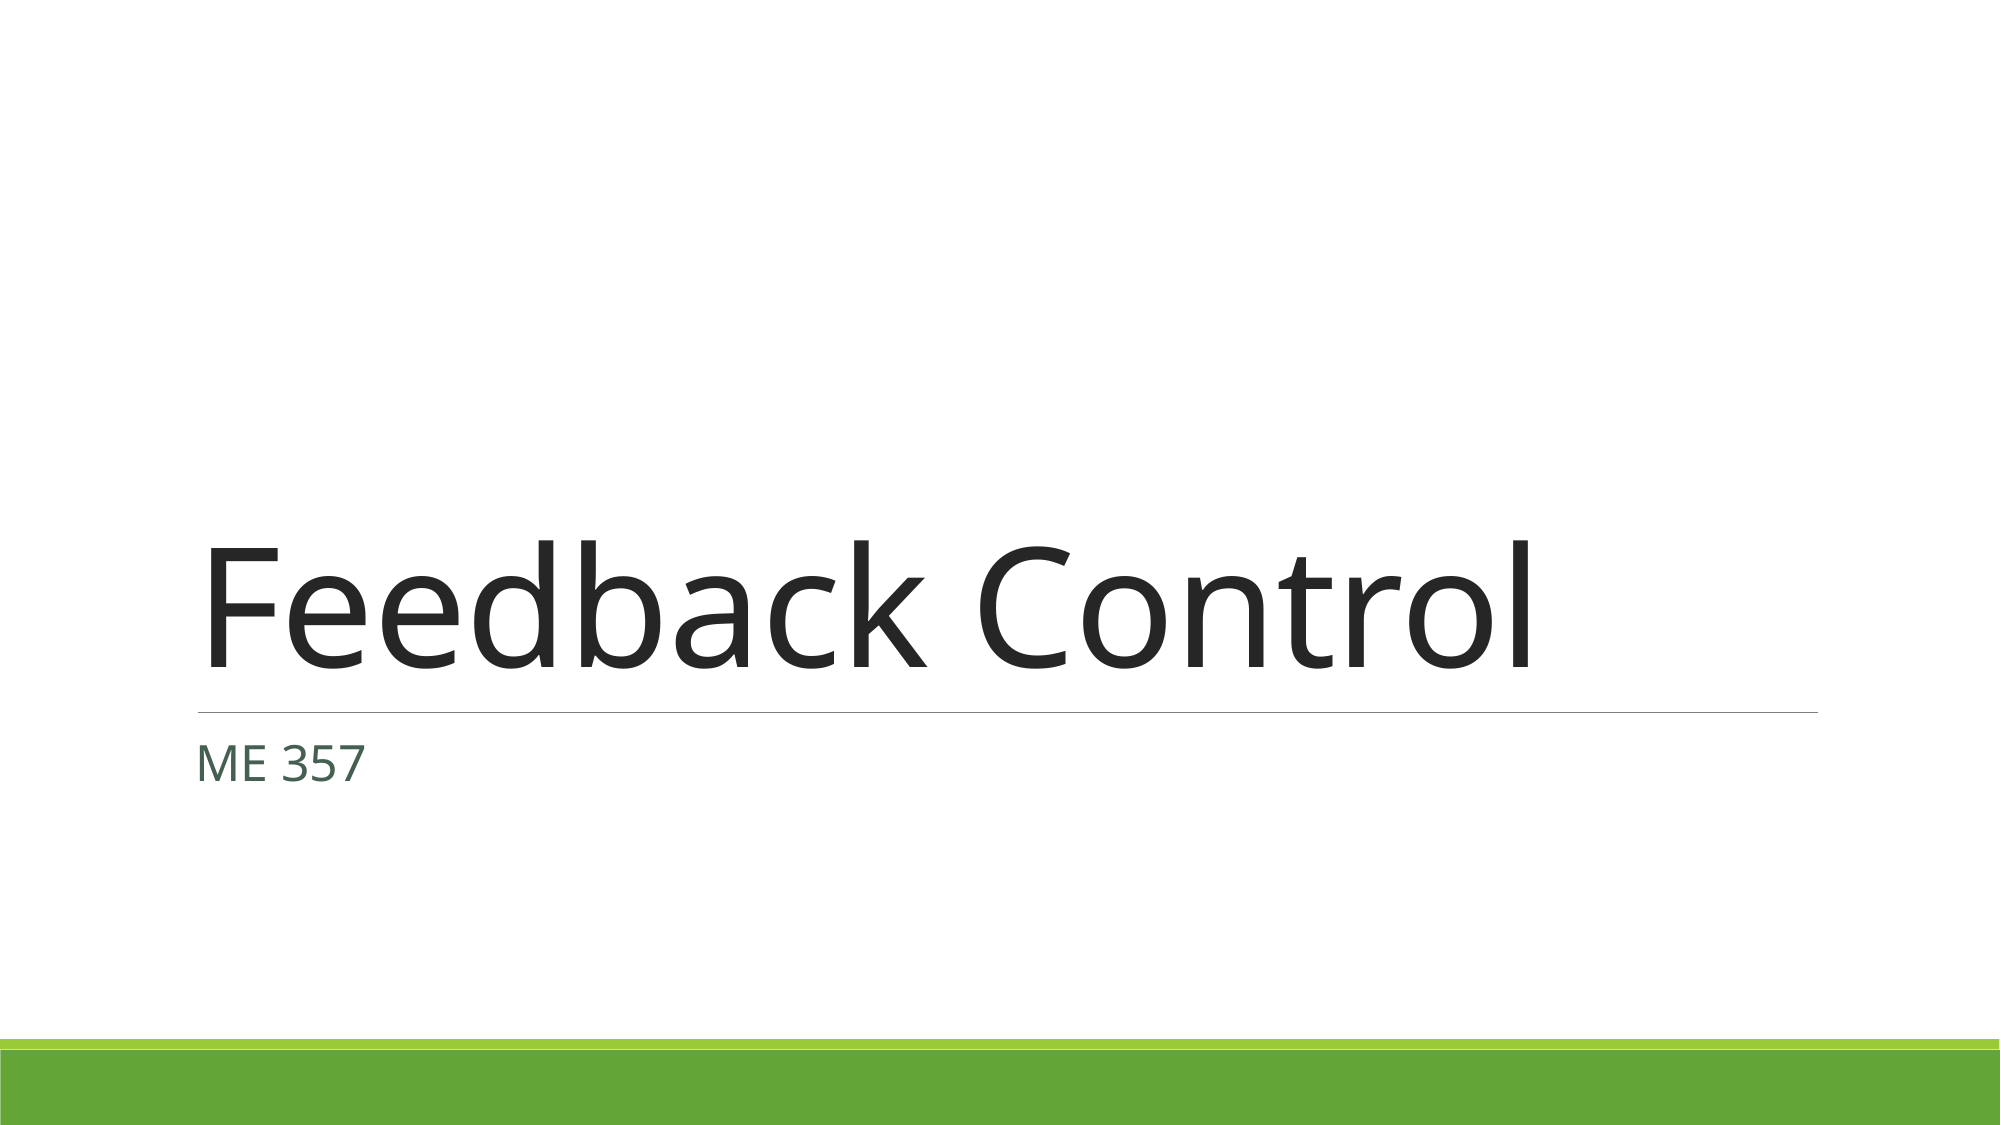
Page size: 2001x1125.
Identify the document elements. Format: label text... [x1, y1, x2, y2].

title Feedback Control [180, 124, 1830, 710]
subtitle ME 357 [180, 730, 1831, 919]
